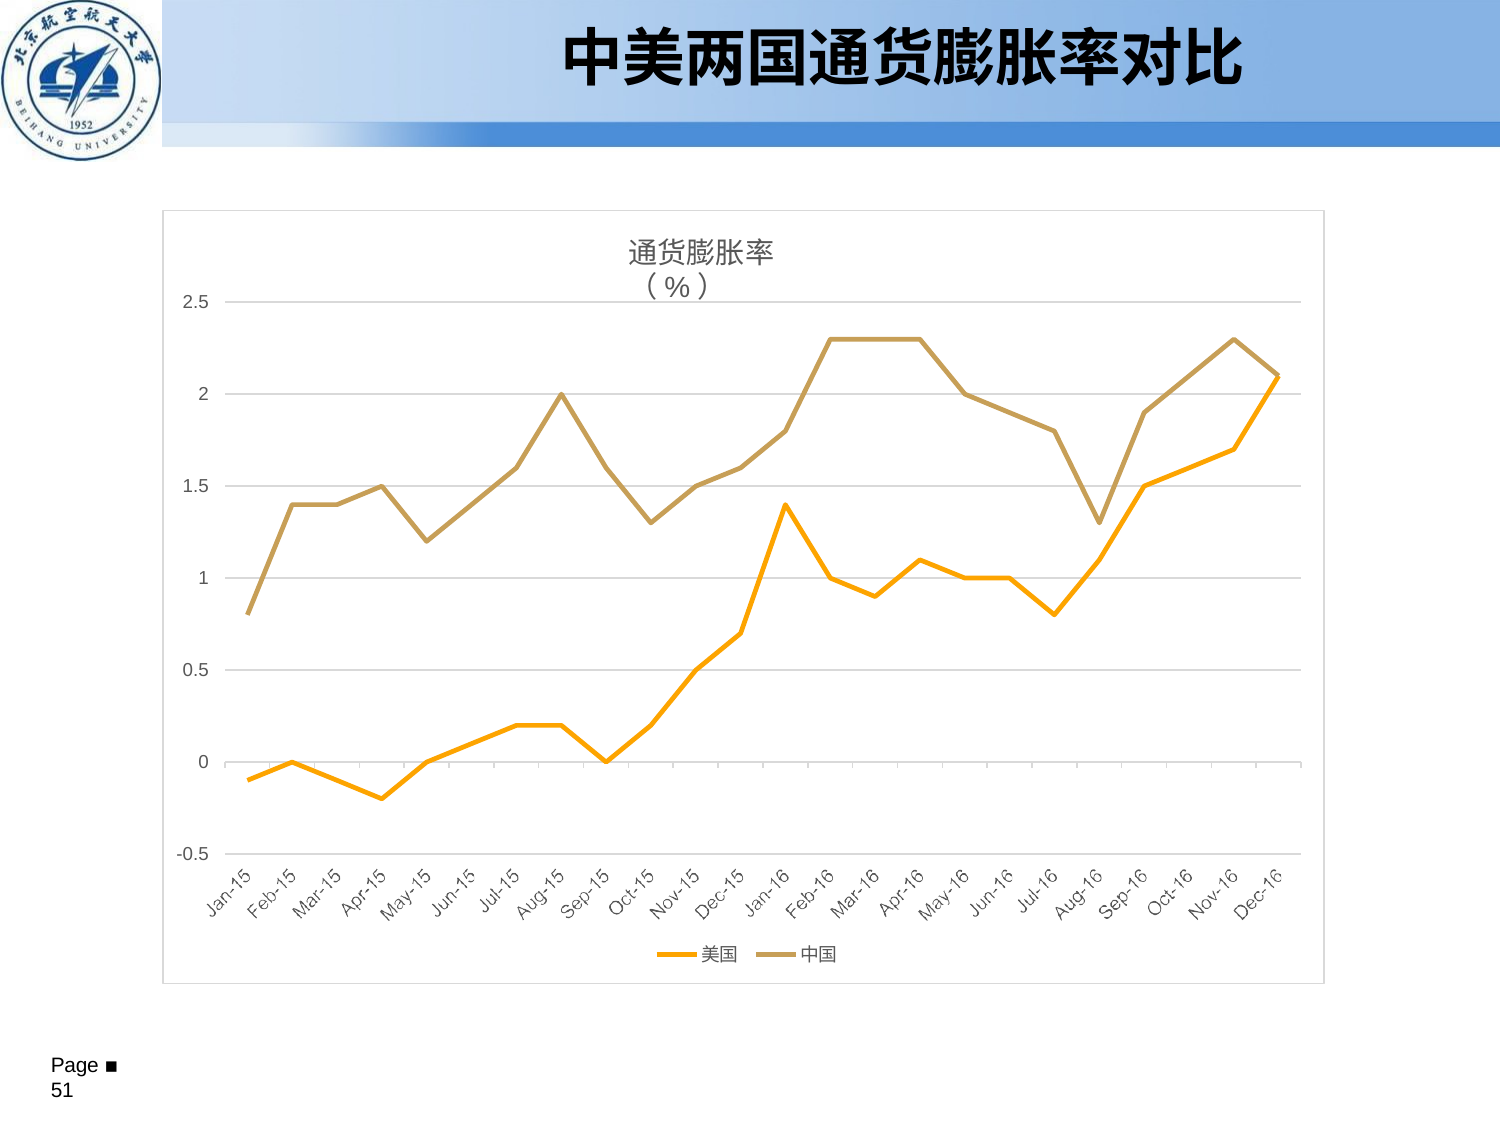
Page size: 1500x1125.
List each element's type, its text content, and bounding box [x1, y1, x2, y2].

picture [162, 0, 1500, 152]
slide_number Page ▪ 51 [48, 1051, 148, 1125]
title 中美两国通货膨胀率对比 [557, 15, 1282, 206]
text_box [162, 210, 1324, 984]
text_box [0, 0, 162, 162]
